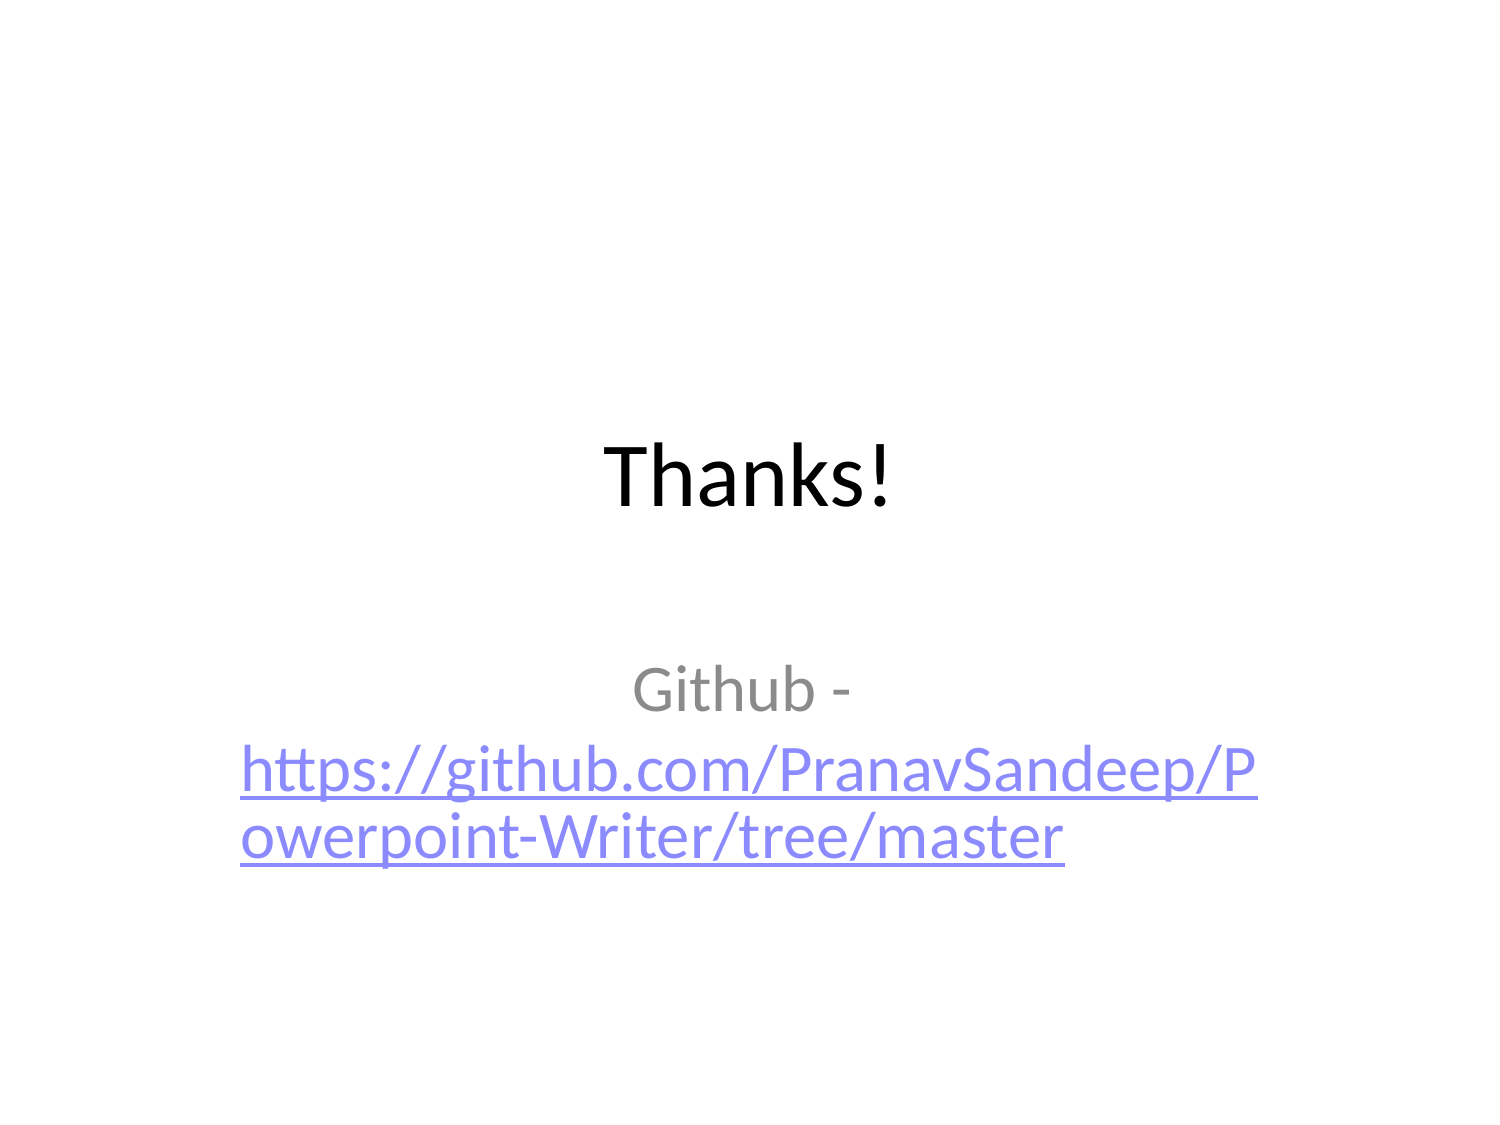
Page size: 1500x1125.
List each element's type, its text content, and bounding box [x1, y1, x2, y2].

subtitle Github - https://github.com/PranavSandeep/Powerpoint-Writer/tree/master [225, 637, 1275, 925]
title Thanks! [112, 349, 1388, 591]
